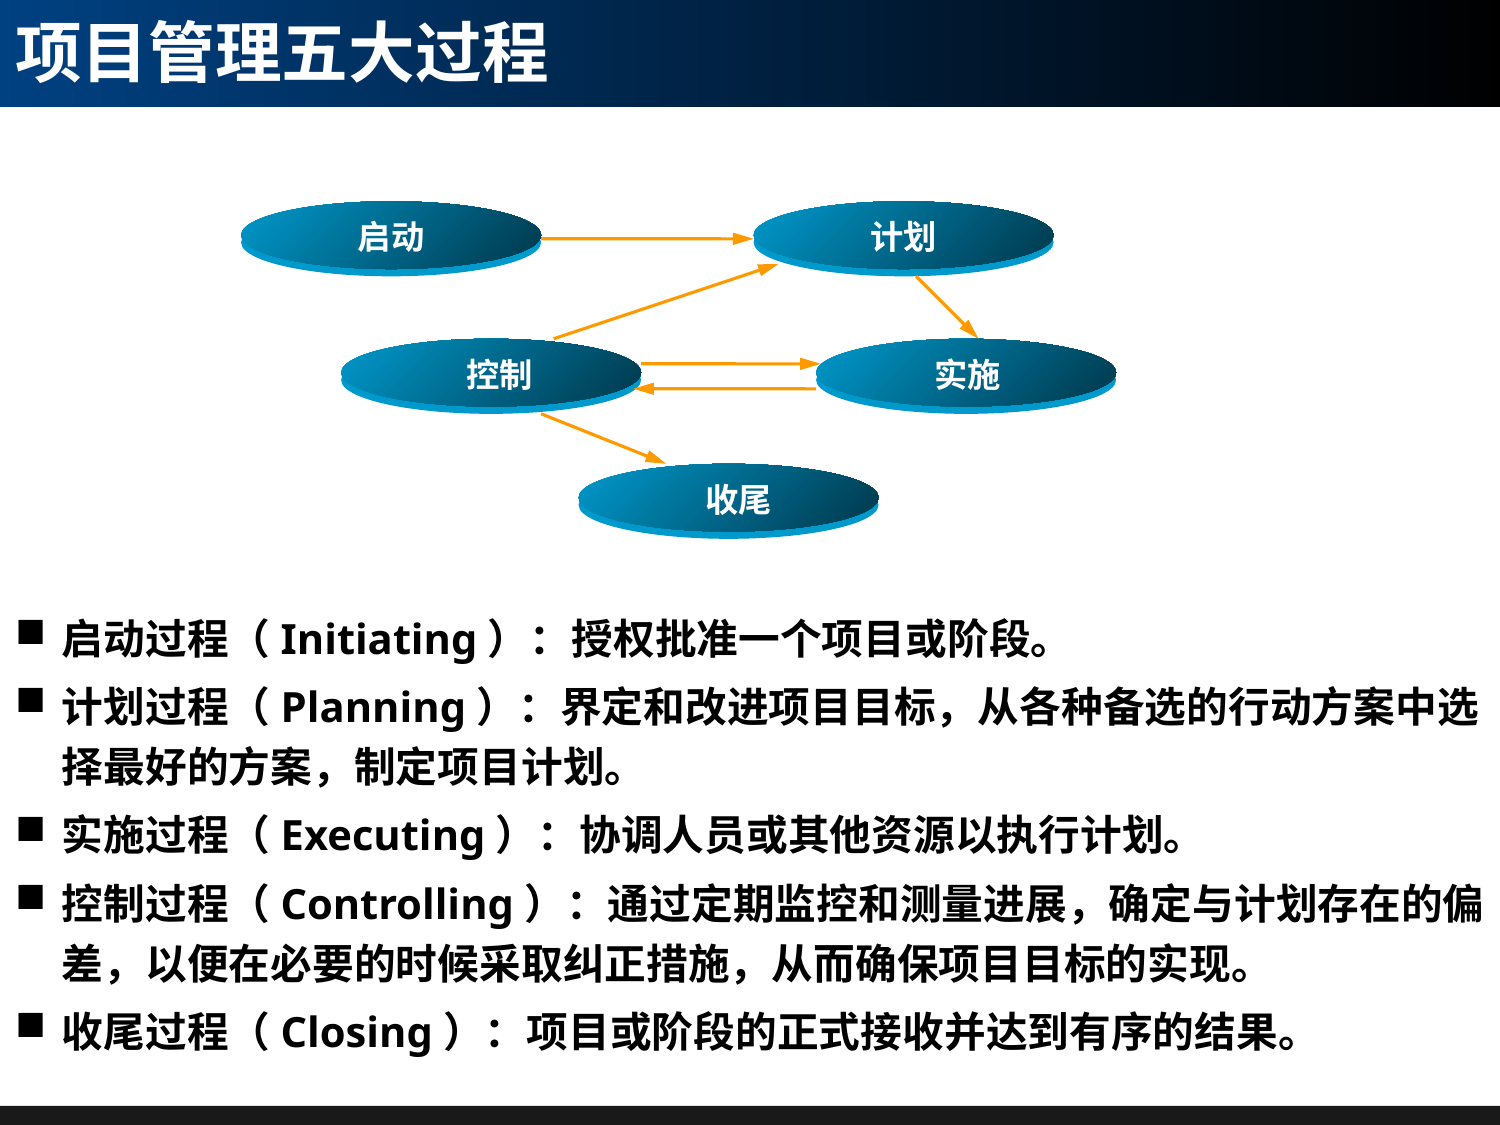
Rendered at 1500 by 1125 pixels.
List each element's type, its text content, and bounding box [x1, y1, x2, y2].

list 启动过程（Initiating）：授权批准一个项目或阶段。 计划过程（Planning）：界定和改进项目目标，从各种备选的行动方案中选择最好的方案，制定项目计划。 实施过程（Executing）：协调人员或其他资源以执行计划。 控制过程（Controlling）：通过定期监控和测量进展，确定与计划存在的偏差，以便在必要的时候采取纠正措施，从而确保项目目标的实现。 收尾过程（Closing）：项目或阶段的正式接收并达到有序的结果。 [0, 594, 1500, 1100]
title 项目管理五大过程 [0, 0, 861, 103]
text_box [240, 201, 1117, 540]
